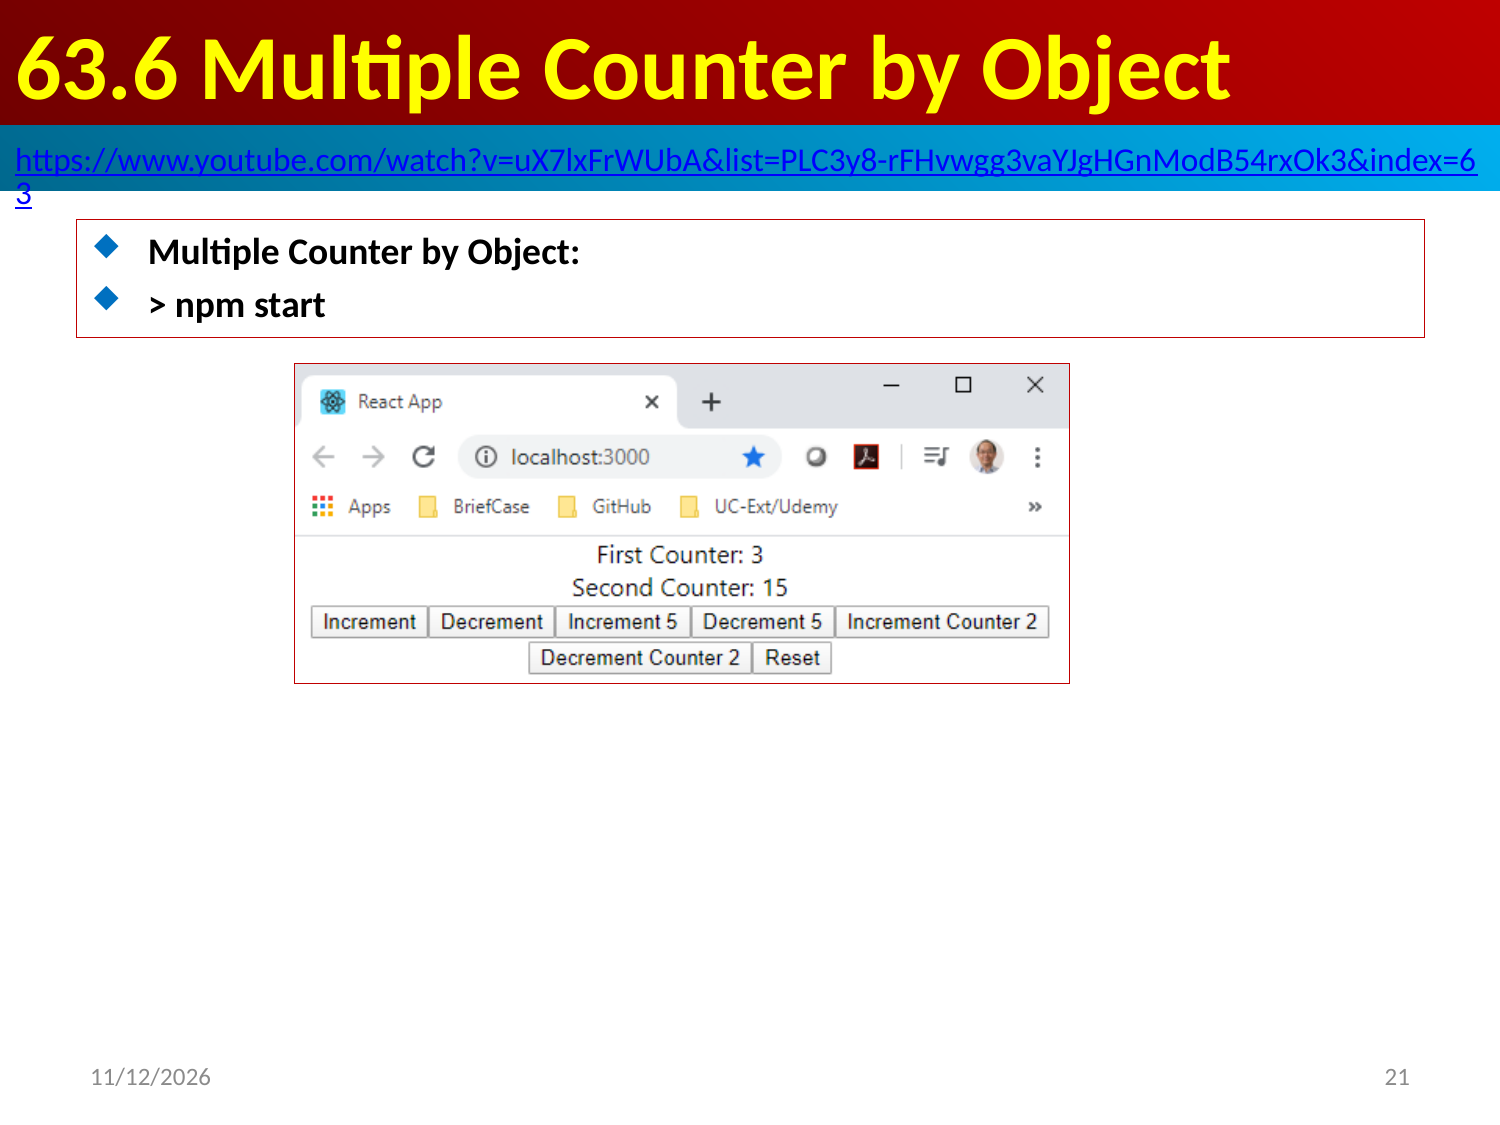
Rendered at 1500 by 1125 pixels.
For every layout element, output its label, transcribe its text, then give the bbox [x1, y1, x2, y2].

picture [294, 363, 1070, 685]
text_box https://www.youtube.com/watch?v=uX7lxFrWUbA&list=PLC3y8-rFHvwgg3vaYJgHGnModB54rxOk3&index=63 [0, 125, 1500, 191]
title 63.6 Multiple Counter by Object [0, 0, 1500, 125]
subtitle Multiple Counter by Object: > npm start [76, 219, 1425, 338]
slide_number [75, 1042, 425, 1109]
slide_number 21 [1074, 1042, 1425, 1109]
